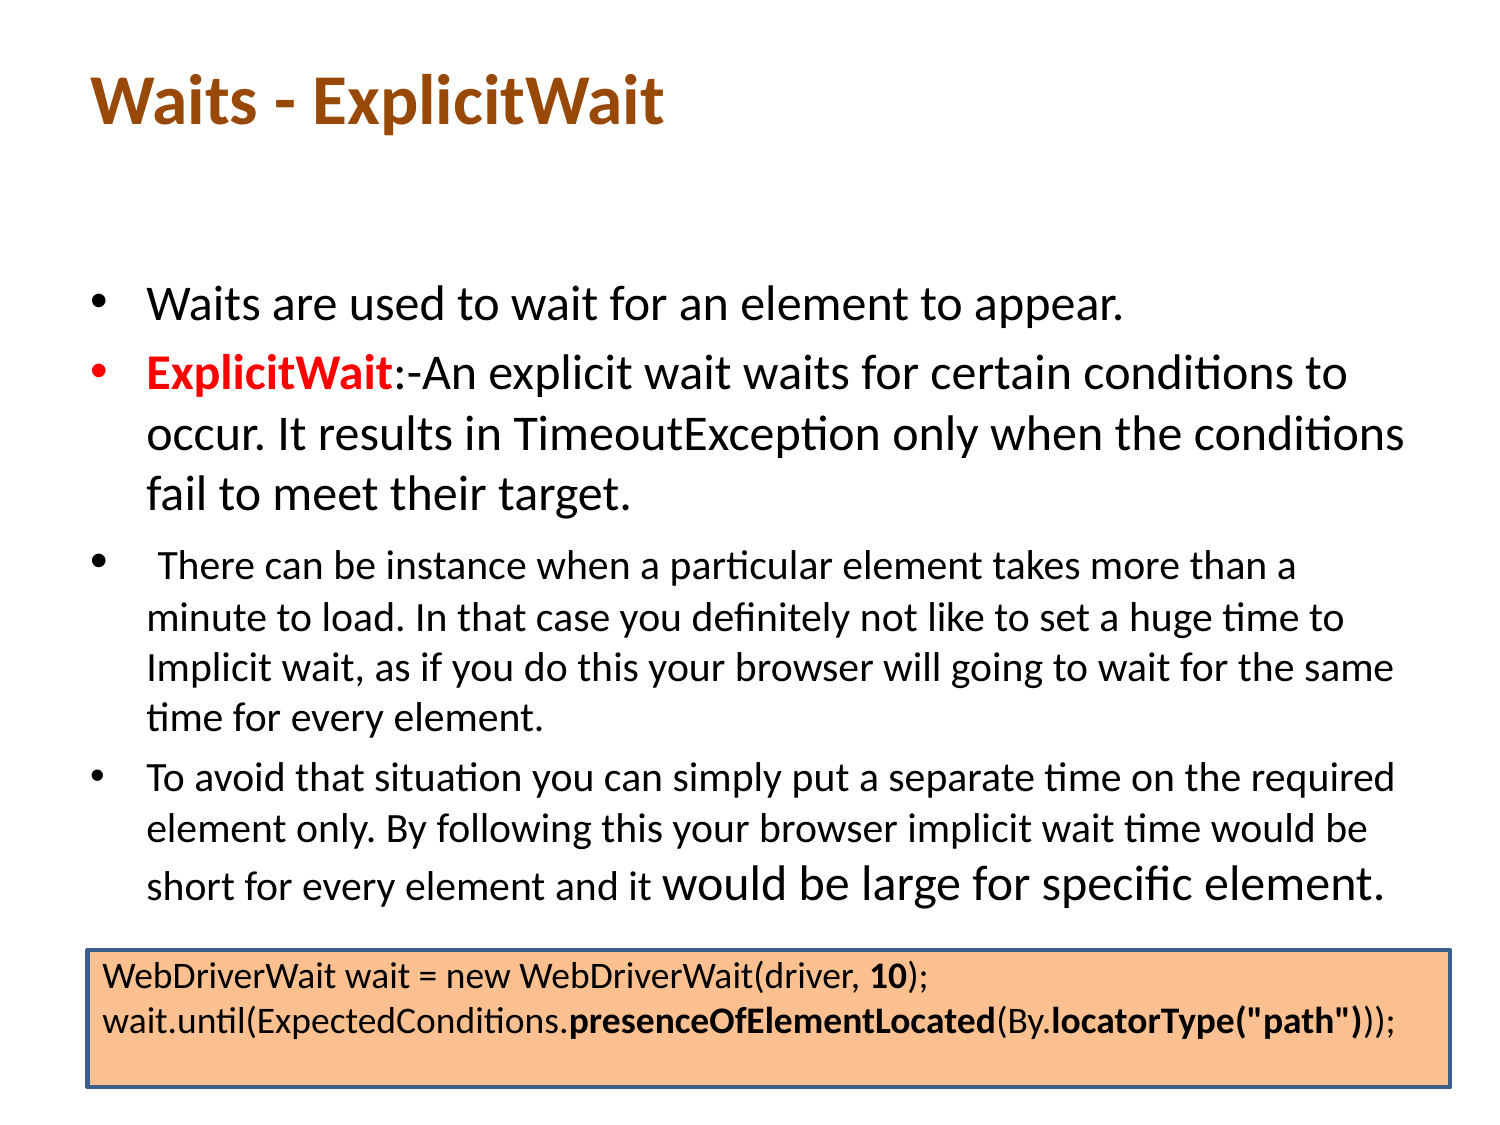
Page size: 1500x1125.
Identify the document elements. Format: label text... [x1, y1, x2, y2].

title Waits - ExplicitWait [75, 45, 1425, 233]
text_box WebDriverWait wait = new WebDriverWait(driver, 10); wait.until(ExpectedConditions.presenceOfElementLocated(By.locatorType("path"))); [85, 948, 1452, 1089]
list Waits are used to wait for an element to appear. ExplicitWait:-An explicit wait waits for certain conditions to occur. It results in TimeoutException only when the conditions fail to meet their target. There can be instance when a particular element takes more than a minute to load. In that case you definitely not like to set a huge time to Implicit wait, as if you do this your browser will going to wait for the same time for every element. To avoid that situation you can simply put a separate time on the required element only. By following this your browser implicit wait time would be short for every element and it would be large for specific element. [75, 262, 1425, 1005]
